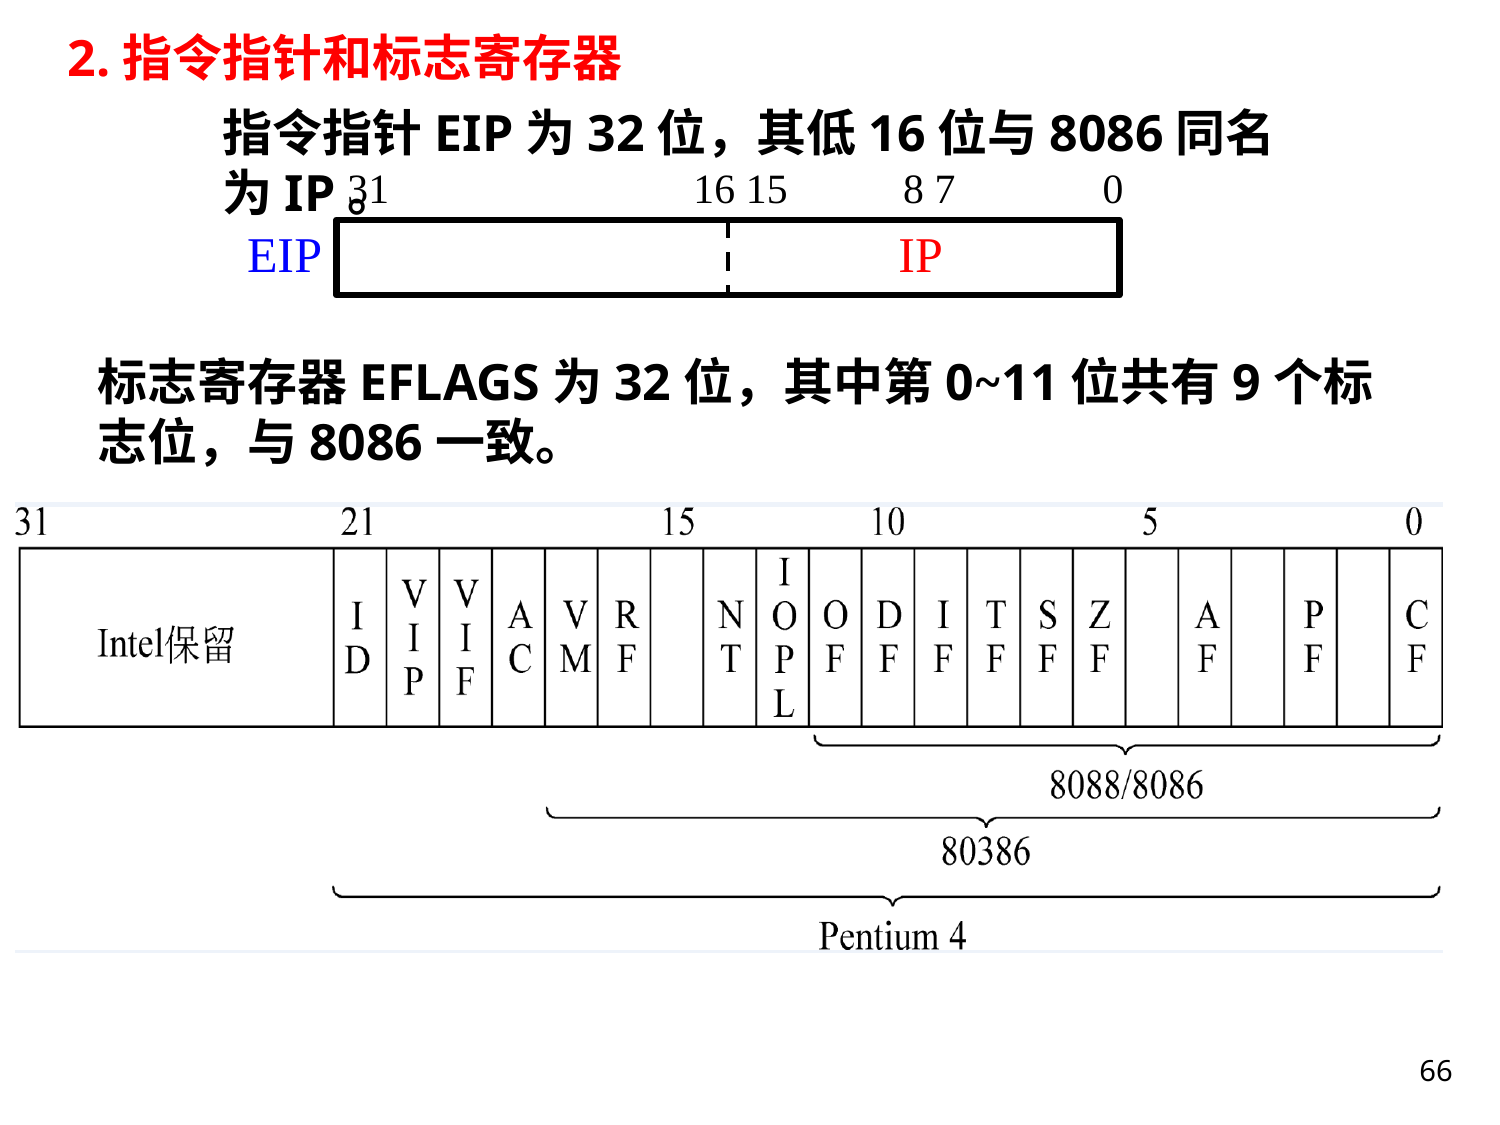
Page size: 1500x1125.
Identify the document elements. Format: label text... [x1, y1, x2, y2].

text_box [231, 153, 1150, 296]
text_box 2.指令指针和标志寄存器 [53, 19, 667, 94]
text_box 标志寄存器EFLAGS为32位，其中第0⁓11位共有9个标志位，与8086一致。 [82, 343, 1419, 478]
picture [15, 501, 1443, 953]
slide_number 66 [1154, 1023, 1468, 1100]
text_box 指令指针EIP为32位，其低16位与8086同名为IP。 [208, 94, 1317, 229]
